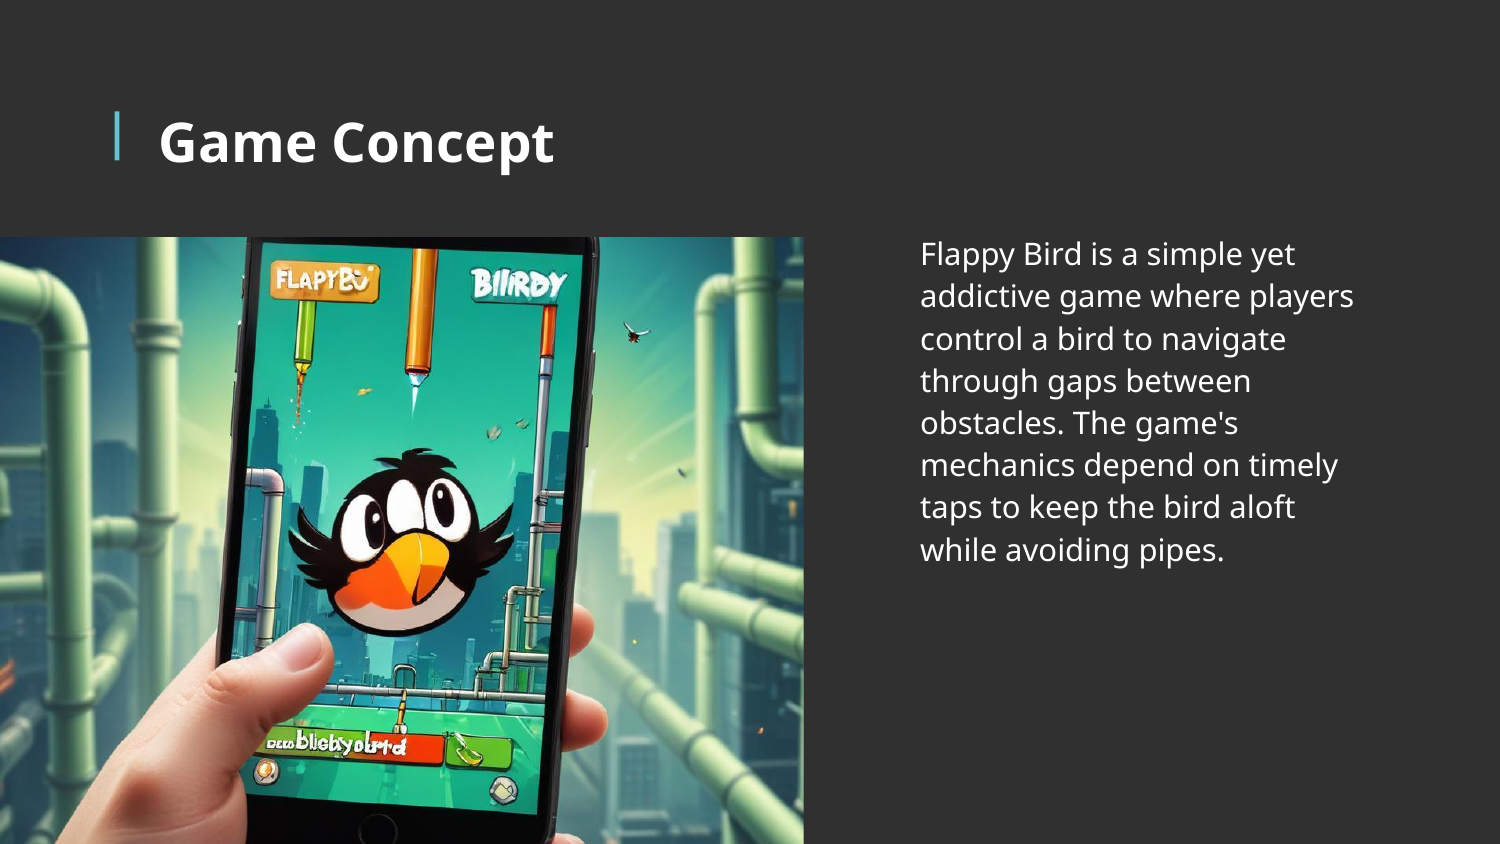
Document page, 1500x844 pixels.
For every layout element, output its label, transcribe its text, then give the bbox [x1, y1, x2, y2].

picture [0, 237, 804, 844]
subtitle Flappy Bird is a simple yet addictive game where players control a bird to navigate through gaps between obstacles. The game's mechanics depend on timely taps to keep the bird aloft while avoiding pipes. [870, 217, 1385, 591]
title Game Concept [143, 89, 1385, 194]
